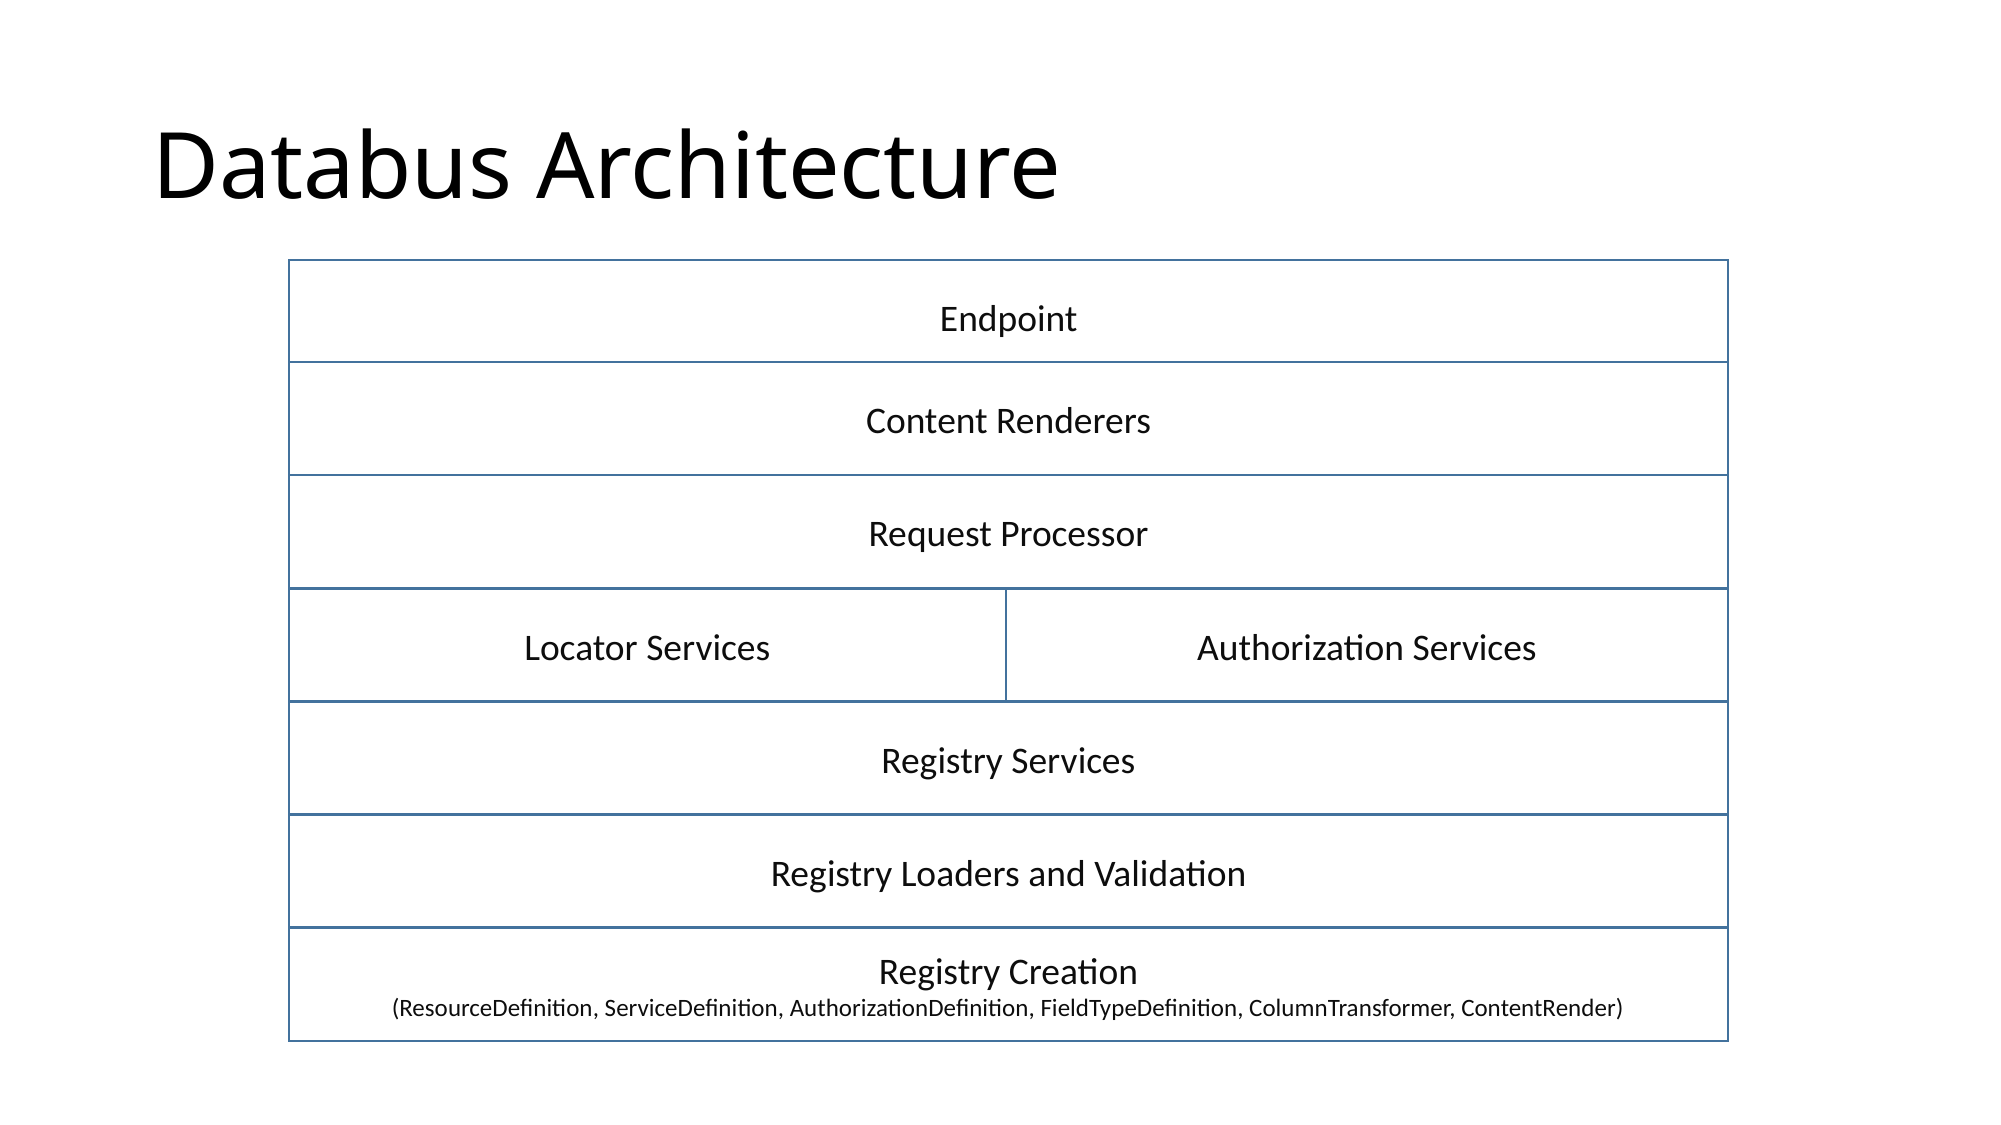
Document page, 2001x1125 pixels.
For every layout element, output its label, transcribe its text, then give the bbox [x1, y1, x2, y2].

text_box Locator Services [288, 589, 1005, 702]
text_box Request Processor [288, 476, 1729, 589]
text_box Registry Loaders and Validation [288, 816, 1729, 929]
text_box Registry Services [288, 702, 1729, 816]
text_box Content Renderers [288, 361, 1729, 476]
text_box Authorization Services [1005, 587, 1729, 702]
text_box Endpoint [288, 278, 1729, 361]
text_box Registry Creation (ResourceDefinition, ServiceDefinition, AuthorizationDefinition, FieldTypeDefinition, ColumnTransformer, ContentRender) [288, 929, 1729, 1042]
title Databus Architecture [137, 59, 1863, 278]
